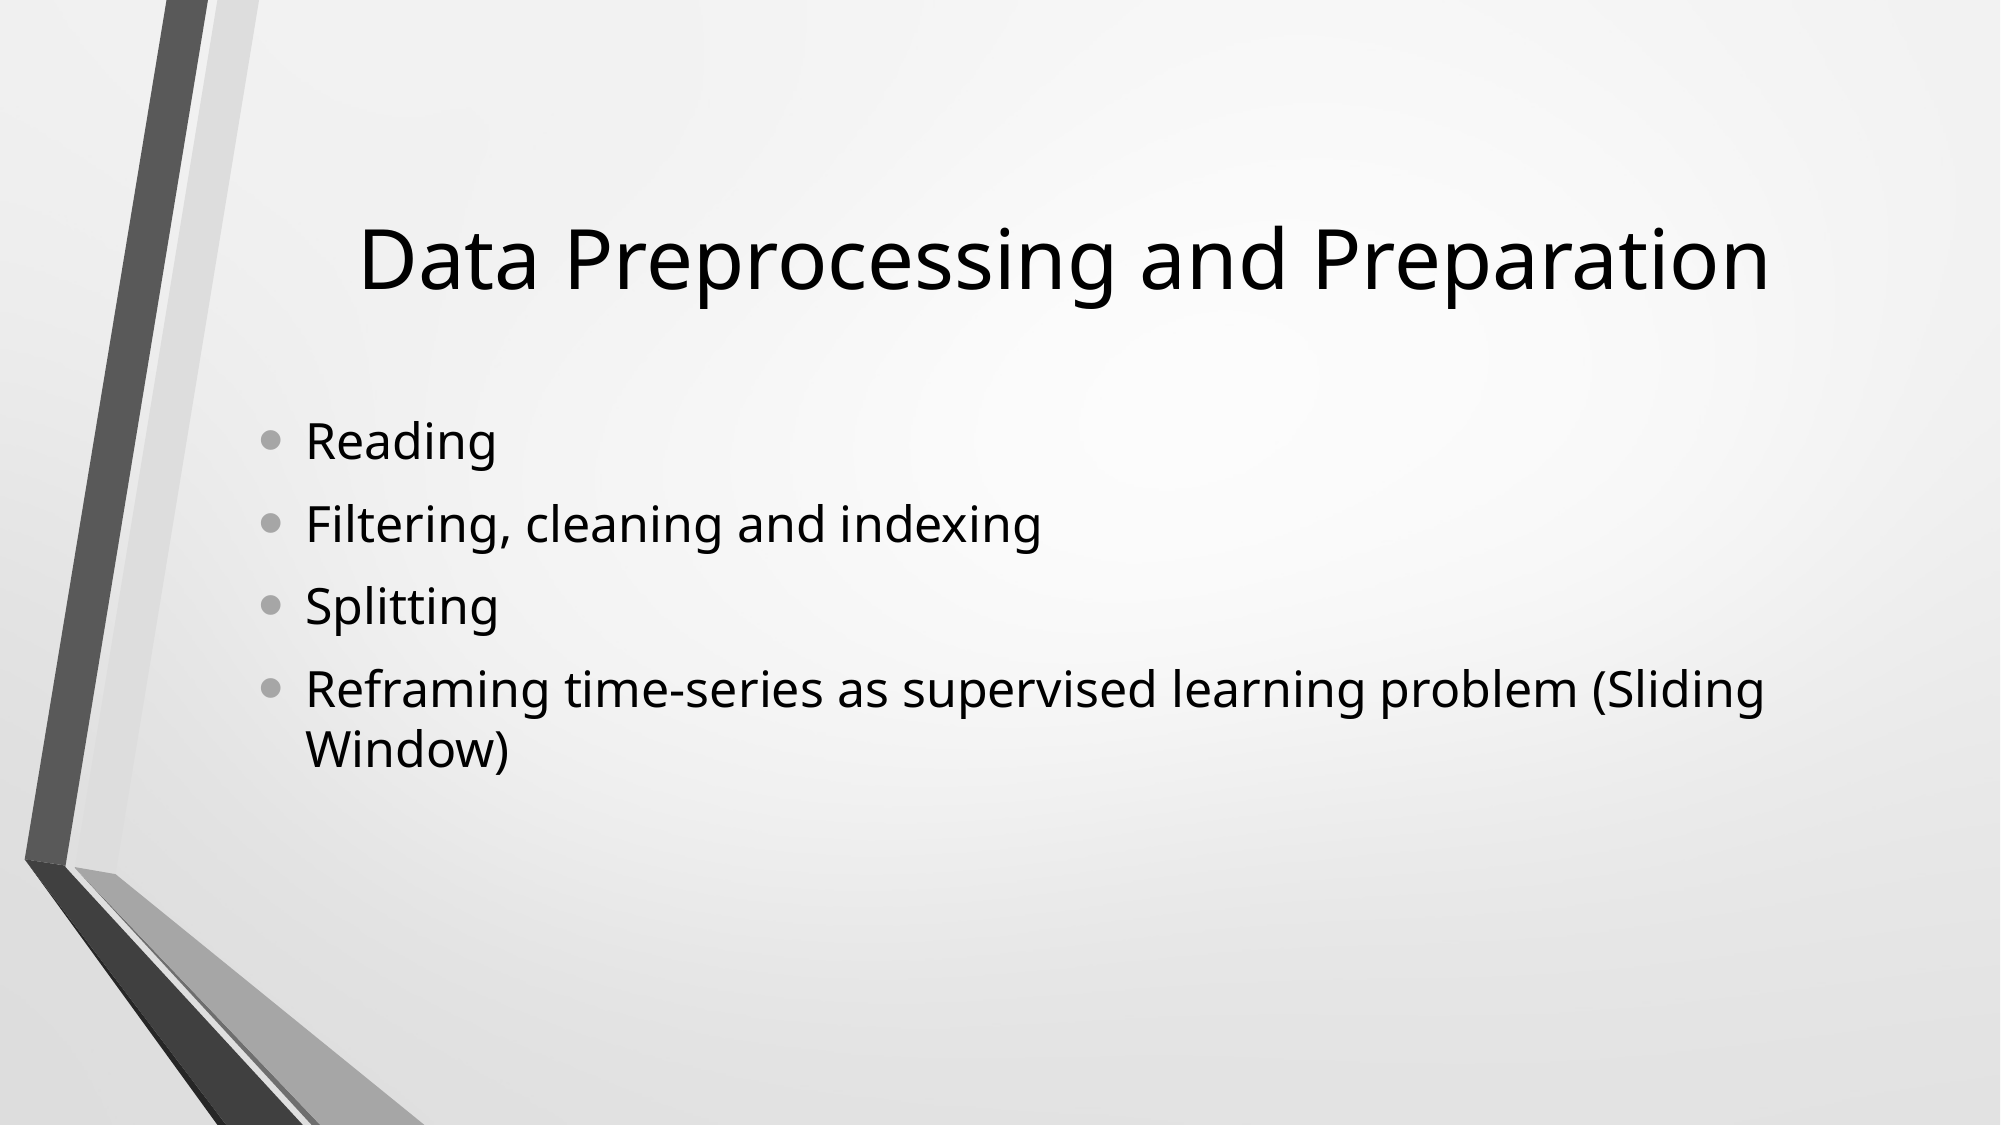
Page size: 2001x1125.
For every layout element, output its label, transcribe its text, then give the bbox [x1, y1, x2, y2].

list Reading Filtering, cleaning and indexing Splitting Reframing time-series as supervised learning problem (Sliding Window) [243, 337, 1887, 850]
title Data Preprocessing and Preparation [243, 112, 1887, 337]
